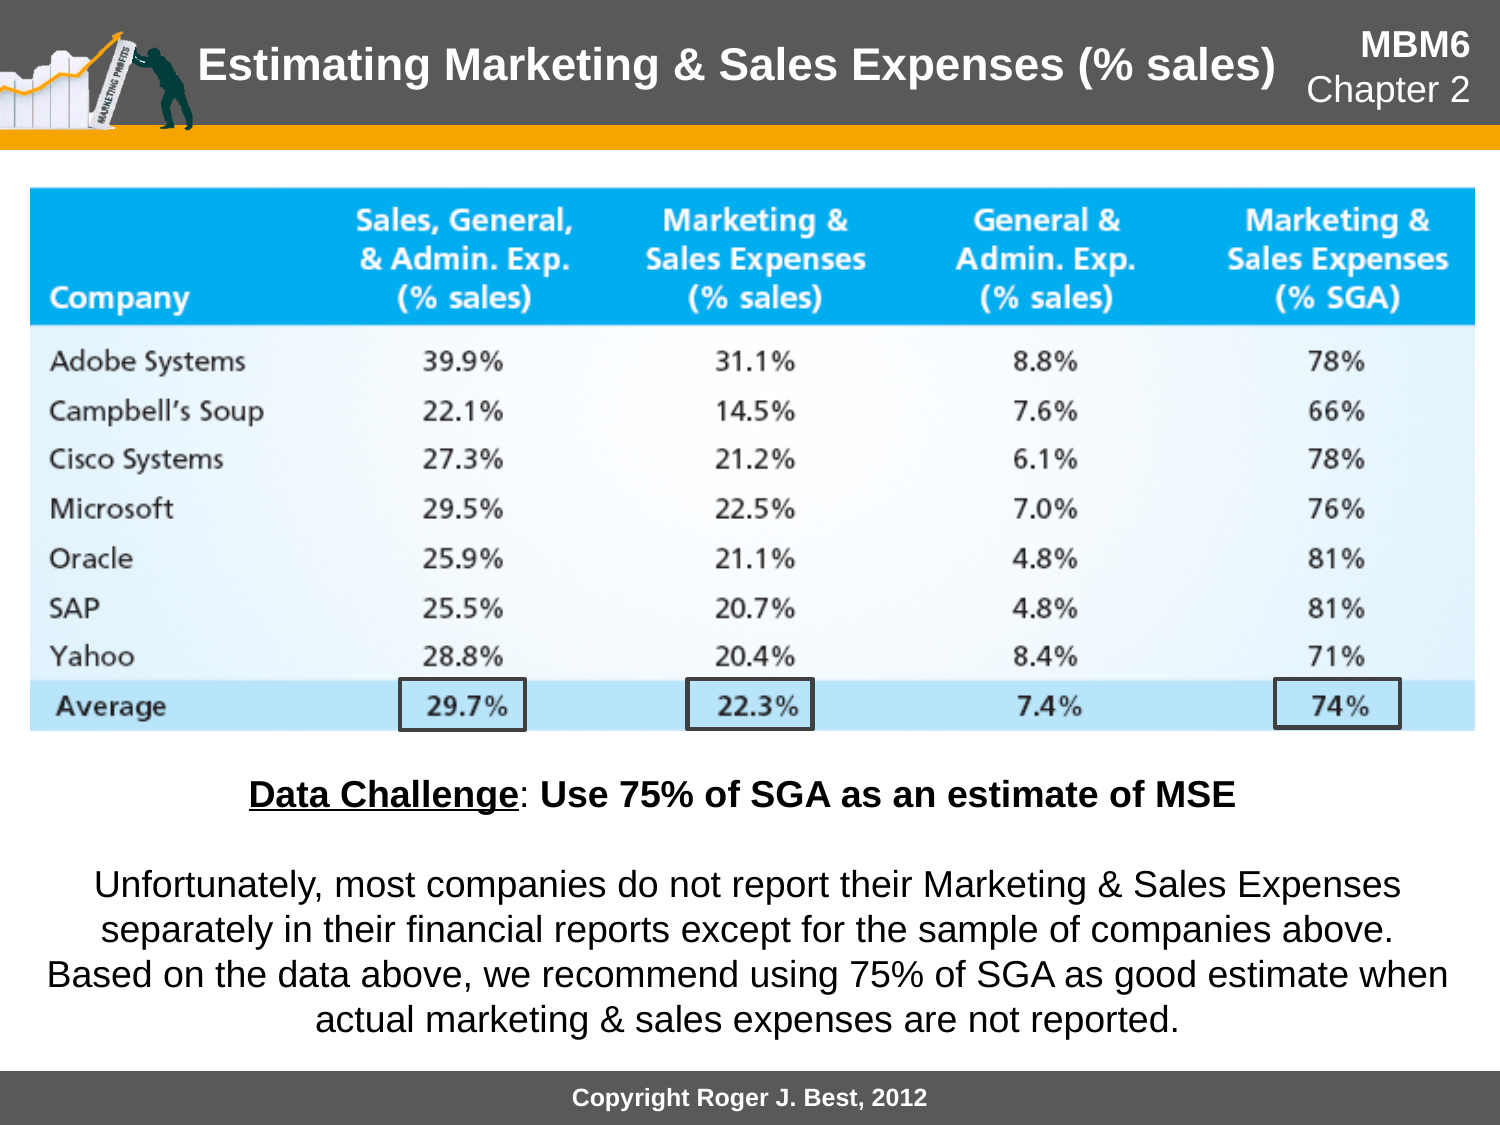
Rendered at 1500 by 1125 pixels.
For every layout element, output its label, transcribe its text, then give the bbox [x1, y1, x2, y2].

picture [766, 253, 782, 277]
picture [1289, 285, 1314, 310]
picture [1064, 285, 1069, 308]
picture [566, 226, 572, 234]
picture [0, 21, 214, 136]
picture [540, 214, 554, 231]
picture [981, 246, 997, 269]
picture [693, 214, 707, 231]
picture [558, 207, 563, 231]
picture [1029, 246, 1034, 269]
picture [724, 207, 740, 231]
picture [747, 253, 763, 269]
picture [521, 285, 530, 313]
picture [1294, 207, 1321, 231]
picture [812, 285, 821, 313]
picture [118, 292, 151, 315]
picture [391, 248, 413, 269]
text_box [0, 0, 1500, 123]
picture [665, 209, 690, 231]
picture [994, 285, 1018, 310]
picture [450, 292, 479, 308]
picture [1263, 246, 1268, 269]
picture [1385, 253, 1415, 269]
picture [1390, 285, 1399, 313]
picture [781, 292, 812, 308]
picture [89, 292, 114, 308]
picture [1409, 209, 1429, 231]
picture [415, 246, 431, 269]
picture [1381, 214, 1397, 238]
picture [689, 285, 699, 313]
picture [155, 292, 171, 308]
picture [1228, 248, 1259, 269]
picture [1276, 285, 1286, 313]
picture [731, 248, 745, 269]
picture [647, 248, 677, 269]
picture [974, 209, 1012, 231]
picture [1002, 253, 1025, 269]
picture [1072, 292, 1102, 308]
picture [1075, 248, 1107, 269]
picture [1103, 285, 1112, 313]
picture [173, 292, 189, 315]
picture [781, 214, 795, 231]
picture [1313, 248, 1327, 269]
picture [1328, 286, 1388, 308]
picture [357, 209, 388, 231]
picture [740, 292, 769, 308]
picture [711, 214, 721, 231]
picture [411, 285, 436, 310]
text_box Estimating Marketing & Sales Expenses (% sales) [218, 27, 1400, 97]
picture [740, 209, 769, 231]
picture [463, 246, 467, 269]
picture [1031, 292, 1060, 308]
picture [1322, 214, 1338, 231]
picture [956, 248, 978, 269]
text_box Copyright Roger J. Best, 2012 [543, 1074, 957, 1120]
picture [773, 285, 778, 308]
picture [682, 246, 720, 269]
picture [785, 253, 865, 269]
picture [472, 253, 488, 269]
picture [508, 248, 523, 269]
picture [1063, 214, 1079, 231]
picture [483, 285, 521, 308]
text_box MBM6 Chapter 2 [1259, 12, 1486, 118]
picture [1110, 253, 1126, 277]
picture [50, 286, 86, 308]
picture [1275, 214, 1290, 231]
picture [1083, 207, 1088, 231]
picture [981, 285, 990, 314]
picture [431, 226, 438, 234]
picture [450, 209, 469, 231]
picture [529, 214, 539, 231]
picture [544, 253, 559, 277]
picture [772, 207, 777, 231]
text_box [0, 1069, 1500, 1125]
picture [1052, 214, 1062, 231]
picture [398, 285, 408, 313]
text_box [0, 123, 1500, 152]
picture [524, 253, 540, 269]
picture [509, 214, 526, 231]
picture [492, 214, 506, 231]
picture [1099, 209, 1120, 231]
picture [1363, 214, 1378, 231]
picture [702, 285, 727, 310]
picture [1015, 214, 1049, 231]
picture [435, 253, 458, 269]
picture [1272, 253, 1301, 269]
picture [29, 325, 1476, 731]
picture [472, 214, 488, 231]
picture [1039, 253, 1053, 269]
picture [799, 214, 815, 238]
picture [393, 207, 431, 231]
picture [1418, 253, 1448, 269]
picture [1341, 207, 1358, 231]
picture [361, 248, 382, 269]
picture [1330, 253, 1382, 277]
text_box Data Challenge: Use 75% of SGA as an estimate of MSE Unfortunately, most companies do not report their Marketing & Sales Expenses separately in their financial reports except for the sample of companies above. Based on the data above, we recommend using 75% of SGA as good estimate when actual marketing & sales expenses are not reported. [29, 762, 1467, 1048]
picture [1247, 209, 1272, 231]
picture [827, 209, 847, 231]
